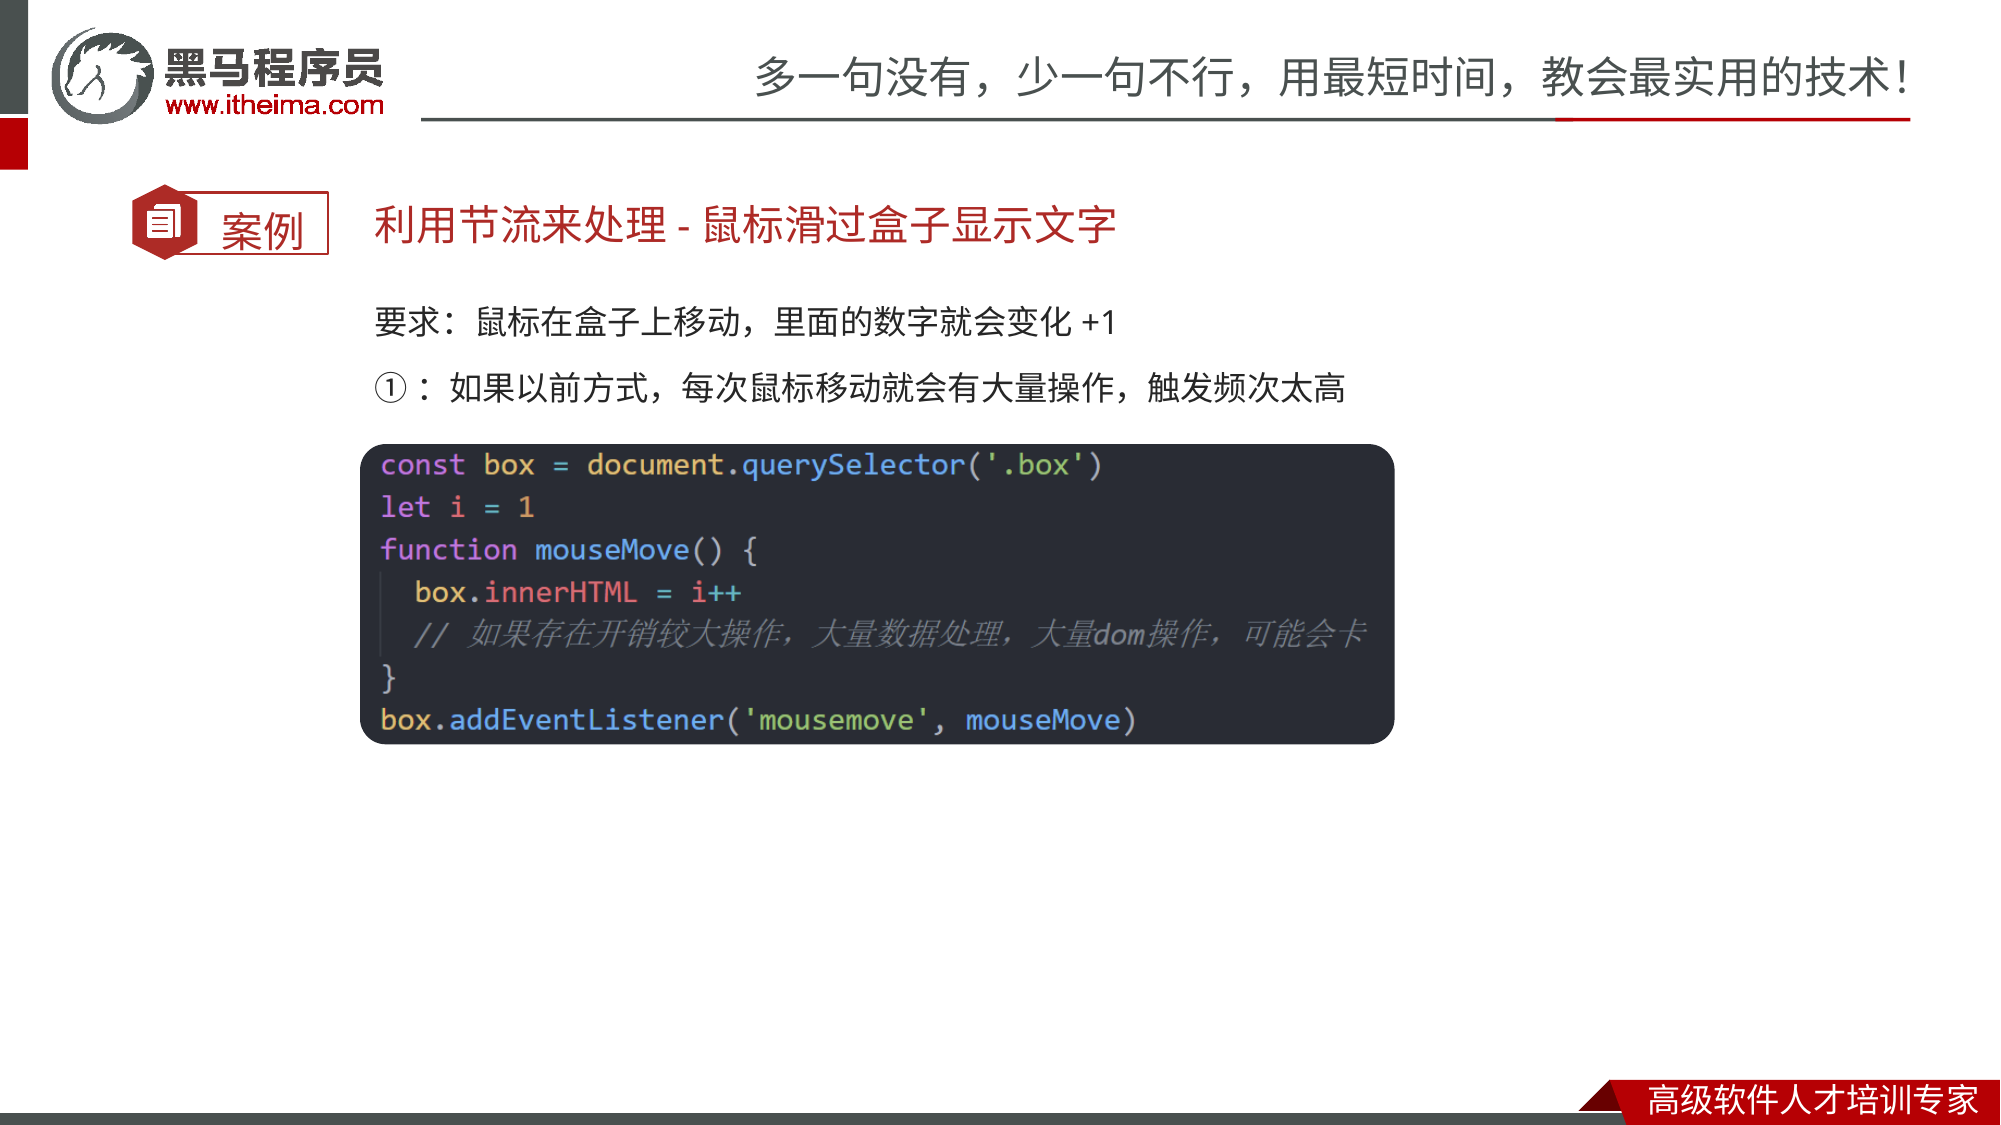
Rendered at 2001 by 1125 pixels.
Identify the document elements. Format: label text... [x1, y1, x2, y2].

list 利用节流来处理-鼠标滑过盒子显示文字 [360, 181, 1872, 266]
picture [147, 204, 181, 238]
list 要求：鼠标在盒子上移动，里面的数字就会变化+1 ①：如果以前方式，每次鼠标移动就会有大量操作，触发频次太高 [360, 273, 1872, 1020]
picture [359, 443, 1395, 745]
picture [50, 26, 384, 125]
